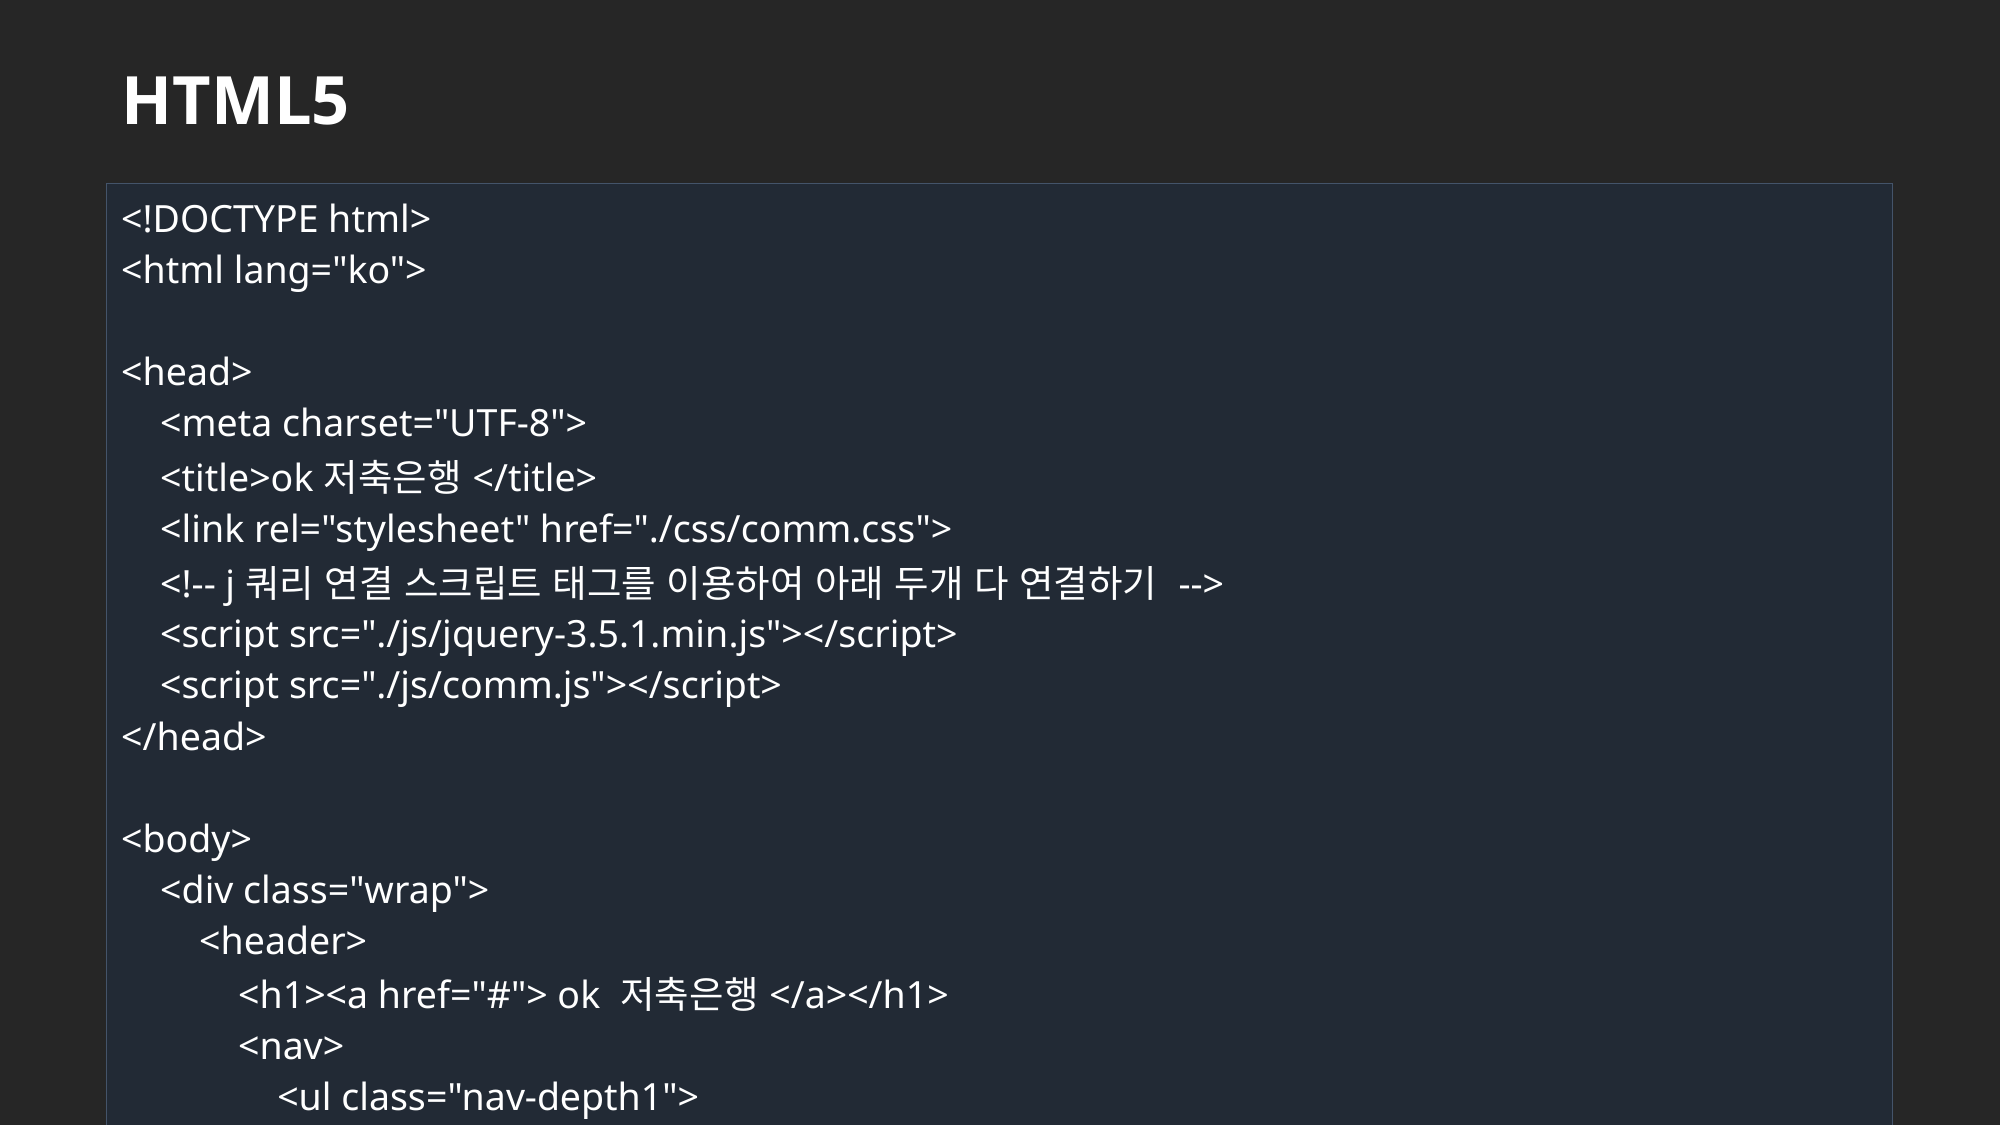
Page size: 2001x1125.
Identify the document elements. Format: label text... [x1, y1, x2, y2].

table_header <!DOCTYPE html> <html lang="ko"> <head> <meta charset="UTF-8"> <title>ok저축은행</title> <link rel="stylesheet" href="./css/comm.css"> <!-- j쿼리 연결 스크립트 태그를 이용하여 아래 두개 다 연결하기 --> <script src="./js/jquery-3.5.1.min.js"></script> <script src="./js/comm.js"></script> </head> <body> <div class="wrap"> <header> <h1><a href="#"> ok 저축은행</a></h1> <nav> <ul class="nav-depth1"> <li><a href="#">대출</a> <ul class="nav-depth2"> <li><a href="#">대출상품</a></li> <li><a href="#">대출신청</a></li> <li><a href="#">대출관리</a></li> <li><a href="#">대출조회</a></li> </ul> </li> <li><a href="#">예금/보험</a> <ul class="nav-depth2"> <li><a href="#">예금/적금</a></li> <li><a href="#">보험</a></li> <li><a href="#">카드</a></li> <li><a href="#">금융상품</a></li> </ul> </li> <li><a href="#">은행소개</a> <ul class="nav-depth2"> <li><a href="#">은행안내</a></li> <li><a href="#">경영공시</a></li> <li><a href="#">영업점안내</a></li> </ul> </li> <li><a href="#">고객센터</a> <ul class="nav-depth2"> <li><a href="#">고객지원</a></li> <li><a href="#">자료실</a></li> <li><a href="#">인증센터</a></li> </ul> </li> </ul> </nav> </header> <div class="slide"> <ul> <li><img src="./images/slide1.png" alt="계좌조회부터 이체까지 모바일 뱅킹으로 간편하게 OK저축은행이 새롭게 오픈했어요!모바일앱을 설치하여 경험해 보세요!"></li> <li><img src="./images/slide2.png" alt="OK저축은행 읏맨과 얘두사 우리의 영웅 읏맨은 얘두사를 물리치고 돌로 변해버린 도심을 되살릴 수 있을까?"> </li> <li><img src="./images/slide3.png" alt="대한민국 대표 글로벌 금융그룹 고객의 앞날의 밝게 비추고 언제나행복과만족을 선사하겠습니다."></li> </ul> </div> <div class="containner"> <div class="tap"> <section> <h2>공지사항</h2> <div class="cont"> <ul class="lst-bbs"> <li><a href="#">ㆍ 수신상품 금리인상 안내(2020.9.25.시행) <span>20.10.29</span></a></li> <li><a href="#">ㆍ 신종코로나 바이러스 보이스피싱 주의 안내 <span>20.10.29</span></a></li> <li><a href="#">ㆍ OK챔피언이태희정기예금 이벤트 당첨자 안내 <span>20.10.29</span></a></li> <li><a href="#">ㆍ OK챔피언 이태희 정기예금 특판종료 안내 <span>20.10.29</span></a></li> <li><a href="#">ㆍ 수신상품 금리인상 안내(2020.9.14.시행) <span>20.10.29</span></a></li> <li><a href="#">ㆍ 채권매각사실공지_20200924 <span>20.10.29</span></a></li> </ul> </div> </section> <section class="on"> <h2>갤러리</h2> <div class="cont"> <ul class="lst-gallery"> <li><a href="#"><img src="./images/%EA%B0%A4%EB%9F%AC%EB%A6%AC1.jpg" alt="갤러리1"></a></li> <li><a href="#"><img src="./images/%EA%B0%A4%EB%9F%AC%EB%A6%AC2.png" alt="갤러리2"></a></li> <li><a href="#"><img src="./images/%EA%B0%A4%EB%9F%AC%EB%A6%AC3.png" alt="갤러리3"></a></li> </ul> </div> </section> </div> <section class="col2"> <h2>영상배너</h2> <div class="cont"> <a href="#"><img src="./images/cf영상이미지.jpg" alt="얘두사광고"></a></div> </section> <section class="col3"> <h2>바로가기</h2> <div class="cont"> <a href="#"><img src="./images/my%EB%A9%94%EB%89%B4.png" alt="my메뉴">my메뉴</a> <a href="#"><img src="./images/%EC%A0%84%EC%9E%90%EA%B3%84%EC%95%BD%EC%84%9C.png" alt="">전자계약서</a> <a href="#"><img src="./images/%EB%8C%80%EC%B6%9C%ED%95%9C%EB%8F%84%EC%A1%B0%ED%9A%8C.png" alt="">대출한도조회</a> <a href="#"><img src="./images/%EA%B3%B5%EC%9D%B8%EC%9D%B8%EC%A6%9D.png" alt="">공인인증센터</a> </div> </section> </div> <footer> <h1> <img src="./images/logo_type2.png" alt="ok저축은행"> </h1> <div class="copyright"> <address>(우04513) 서울시 중구 세종대로 39 10층(남대문로4가 서울상공회의소)</address> <br> Copyright (c) OKsavingBank. All Rights Reserved. </div> <div class="sns"> <a href="#"><img src="./images/icon_sns_ok.png" alt=ok아이콘1></a> <a href="#"><img src="./images/ok_icon.png" alt="아이콘2"></a> </div> </footer> </div> <div id="modal"> <div class="inner"> <img src="./images/팝업이미지.png" alt="얘두사 광고이미지 30초"> <button>닫기</button> </div> </div> </body> </html> [107, 184, 1892, 1125]
text_box HTML5 [106, 50, 1917, 145]
